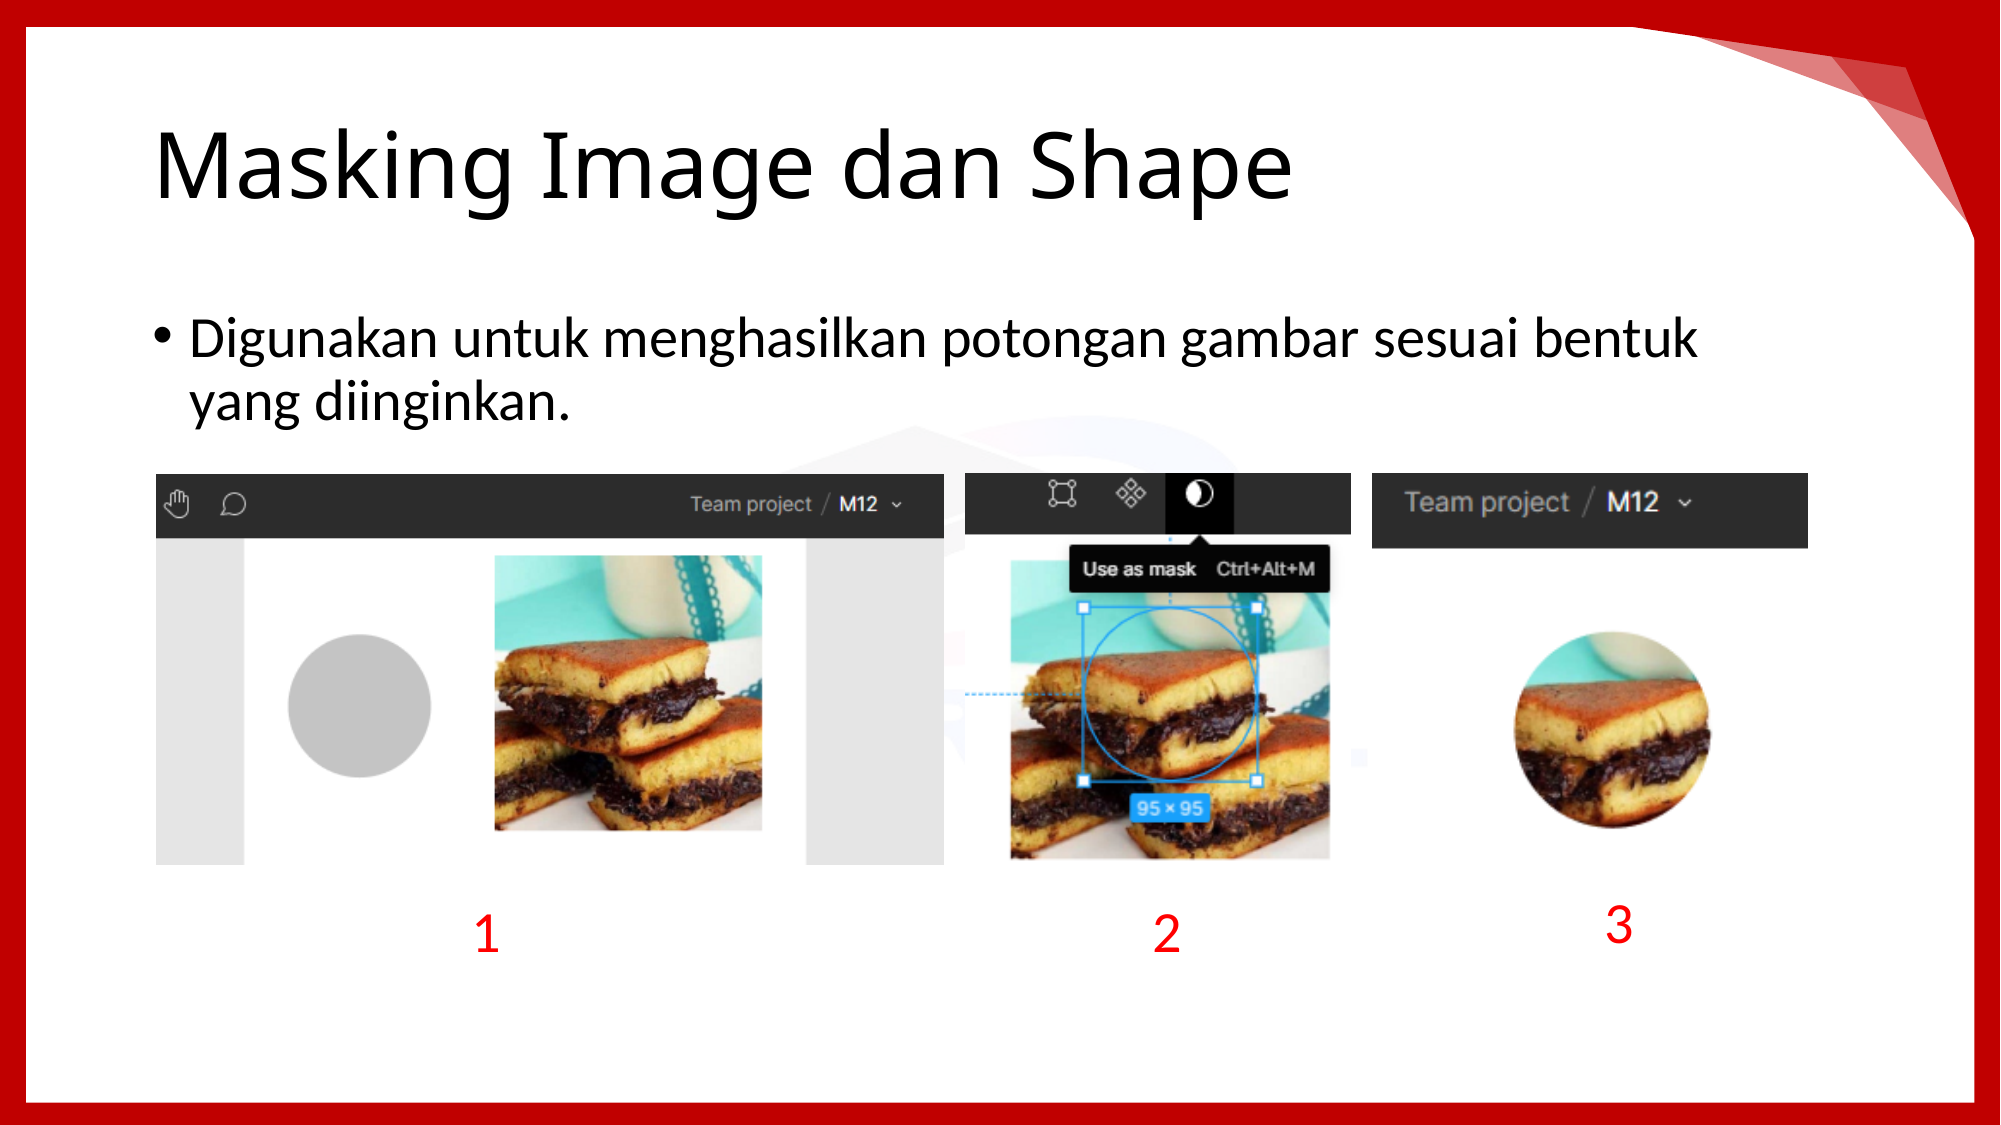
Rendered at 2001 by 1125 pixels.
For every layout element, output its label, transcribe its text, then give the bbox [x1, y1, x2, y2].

picture [155, 474, 944, 865]
text_box 3 [1589, 878, 1683, 963]
text_box 2 [1137, 886, 1231, 972]
text_box 1 [457, 886, 550, 972]
picture [965, 473, 1351, 876]
title Masking Image dan Shape [137, 59, 1863, 278]
picture [1372, 473, 1808, 869]
list Digunakan untuk menghasilkan potongan gambar sesuai bentuk yang diinginkan. [137, 299, 1793, 1014]
